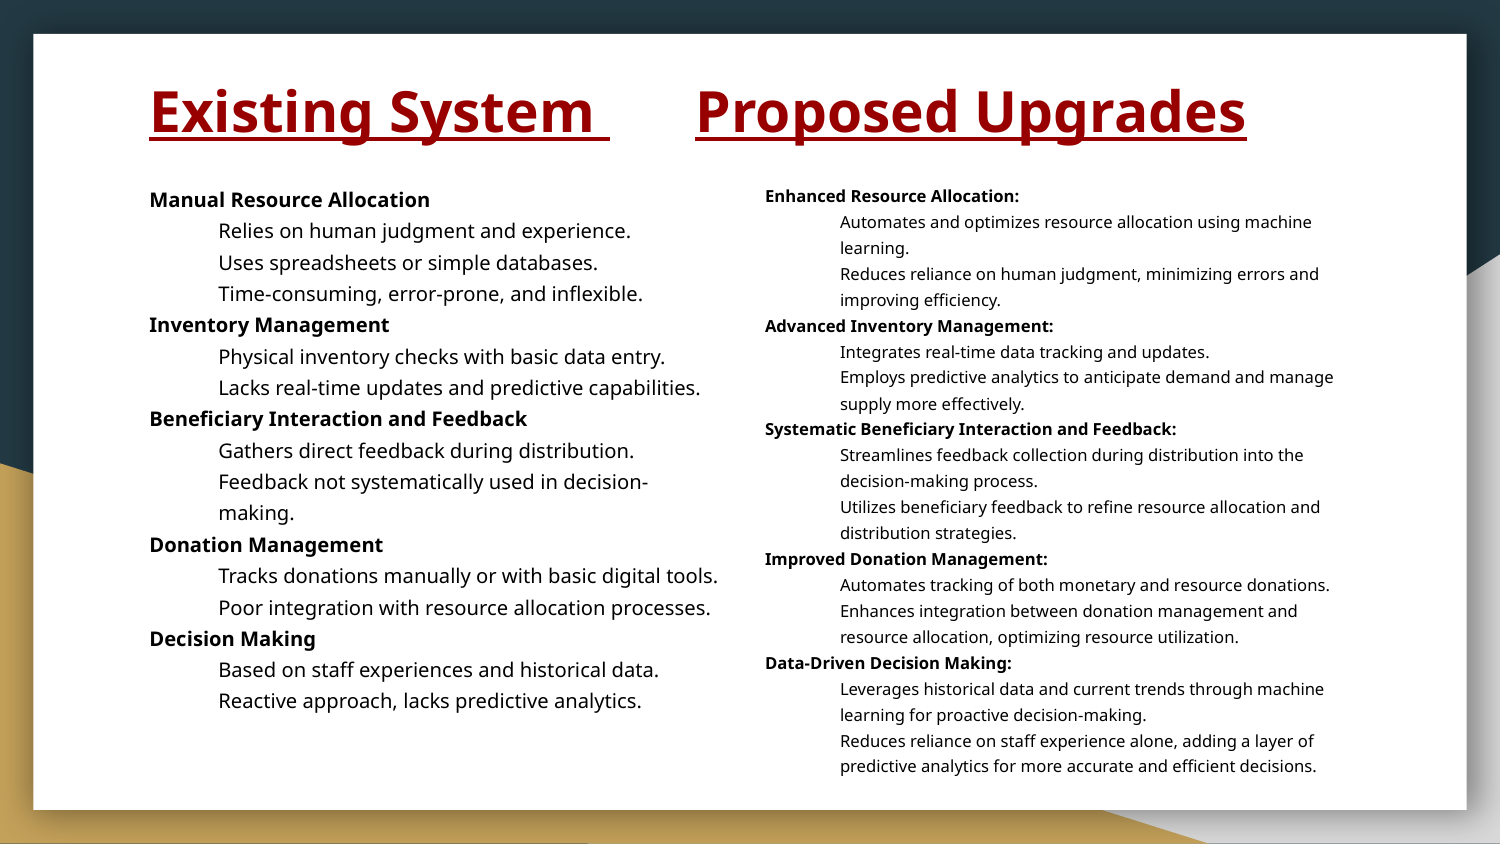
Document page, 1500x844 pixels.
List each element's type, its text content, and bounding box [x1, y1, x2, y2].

list Manual Resource Allocation Relies on human judgment and experience. Uses spreadsheets or simple databases. Time-consuming, error-prone, and inflexible. Inventory Management Physical inventory checks with basic data entry. Lacks real-time updates and predictive capabilities. Beneficiary Interaction and Feedback Gathers direct feedback during distribution. Feedback not systematically used in decision-making. Donation Management Tracks donations manually or with basic digital tools. Poor integration with resource allocation processes. Decision Making Based on staff experiences and historical data. Reactive approach, lacks predictive analytics. [134, 164, 739, 773]
title Existing System Proposed Upgrades [134, 60, 1366, 218]
list Enhanced Resource Allocation: Automates and optimizes resource allocation using machine learning. Reduces reliance on human judgment, minimizing errors and improving efficiency. Advanced Inventory Management: Integrates real-time data tracking and updates. Employs predictive analytics to anticipate demand and manage supply more effectively. Systematic Beneficiary Interaction and Feedback: Streamlines feedback collection during distribution into the decision-making process. Utilizes beneficiary feedback to refine resource allocation and distribution strategies. Improved Donation Management: Automates tracking of both monetary and resource donations. Enhances integration between donation management and resource allocation, optimizing resource utilization. Data-Driven Decision Making: Leverages historical data and current trends through machine learning for proactive decision-making. Reduces reliance on staff experience alone, adding a layer of predictive analytics for more accurate and efficient decisions. [750, 164, 1355, 567]
